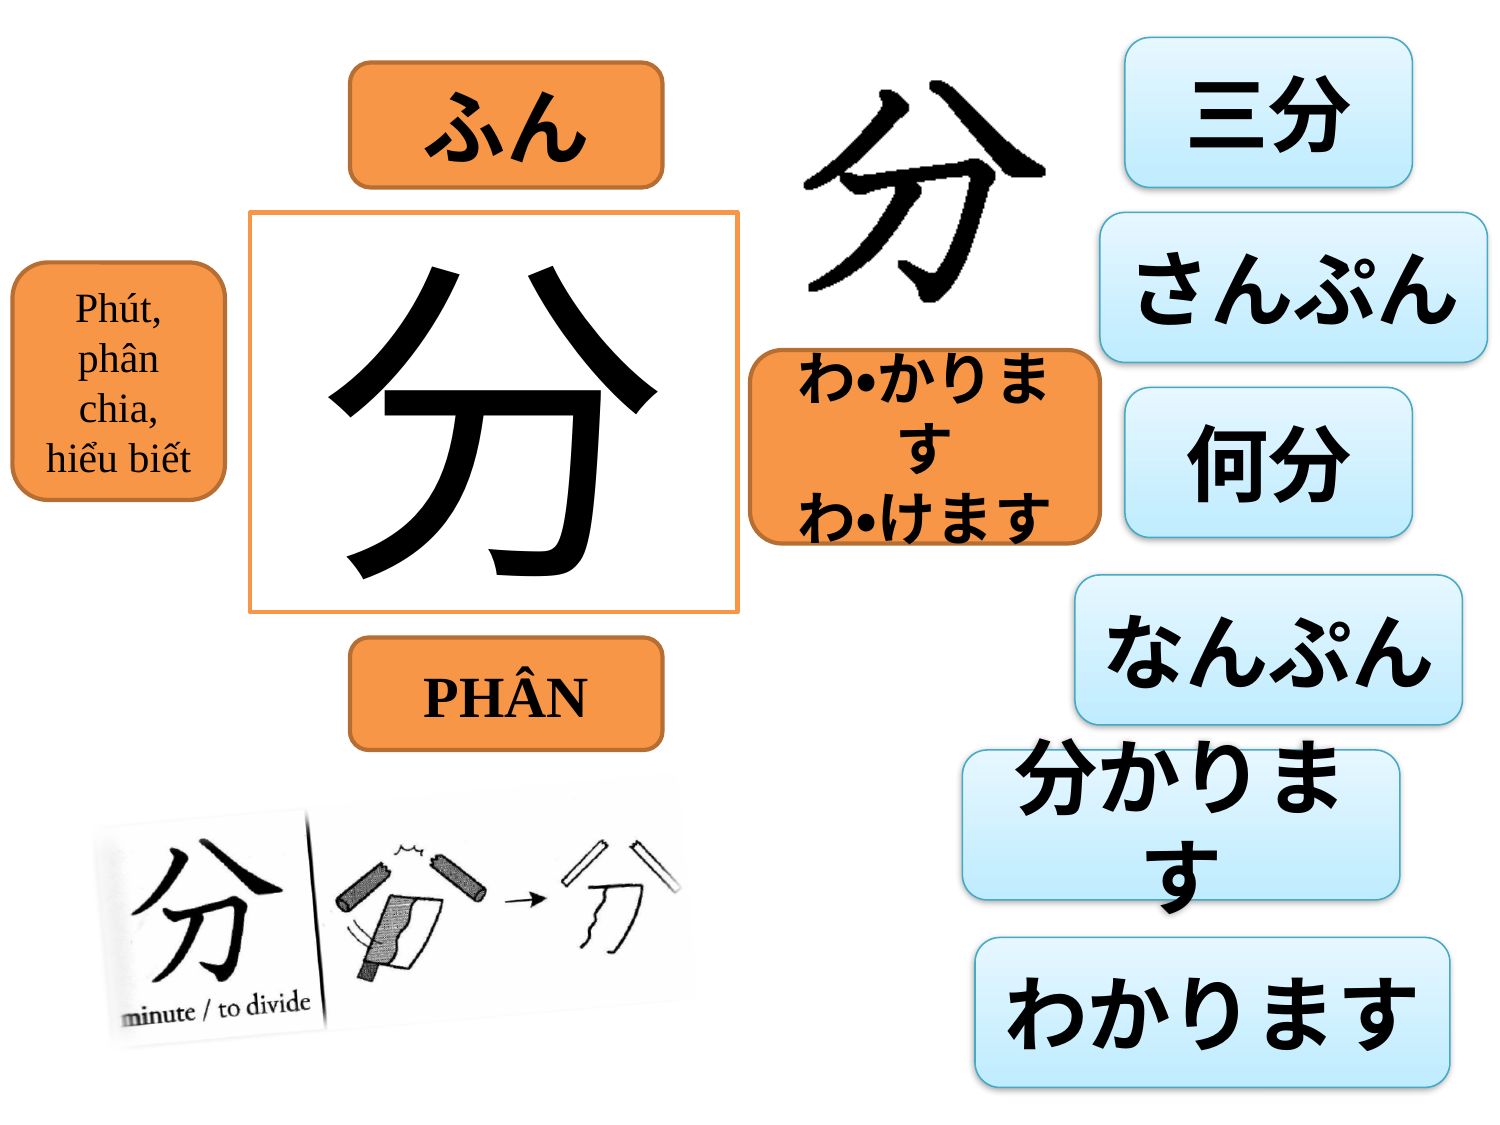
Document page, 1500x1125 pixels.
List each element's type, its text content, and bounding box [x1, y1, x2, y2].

picture [768, 18, 1082, 332]
text_box Phút, phân chia, hiểu biết [10, 260, 228, 503]
text_box 分かります [961, 749, 1401, 901]
text_box さんぷん [1099, 211, 1489, 364]
text_box 何分 [1124, 386, 1414, 539]
text_box 三分 [1124, 36, 1414, 189]
text_box わかります [974, 936, 1451, 1089]
text_box わ・かります わ・けます [747, 347, 1103, 546]
text_box ふん [347, 60, 665, 190]
text_box PHÂN [347, 635, 665, 753]
picture [96, 797, 690, 1028]
text_box 分 [248, 210, 740, 614]
text_box なんぷん [1074, 574, 1464, 726]
